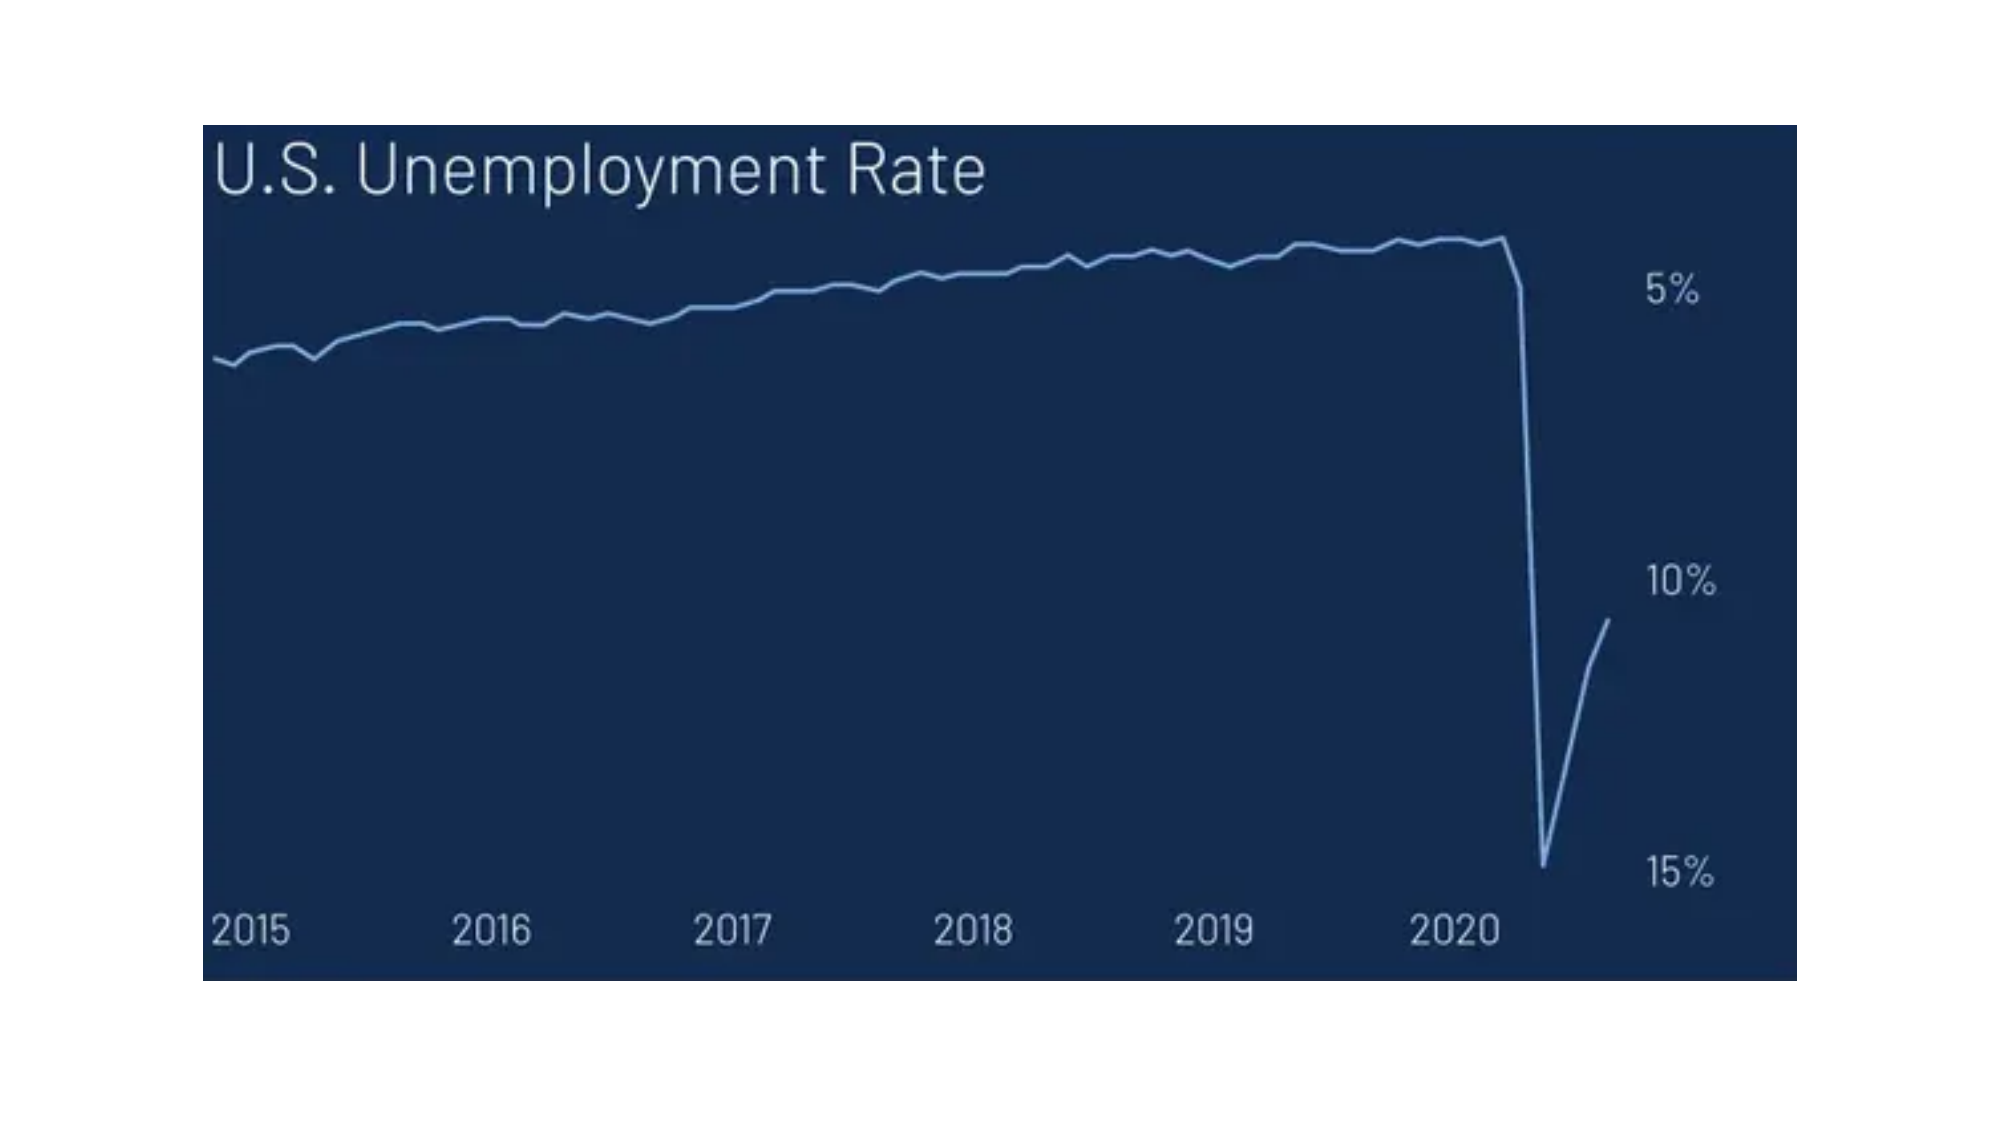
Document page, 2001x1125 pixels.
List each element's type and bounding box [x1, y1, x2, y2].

picture [203, 125, 1797, 982]
